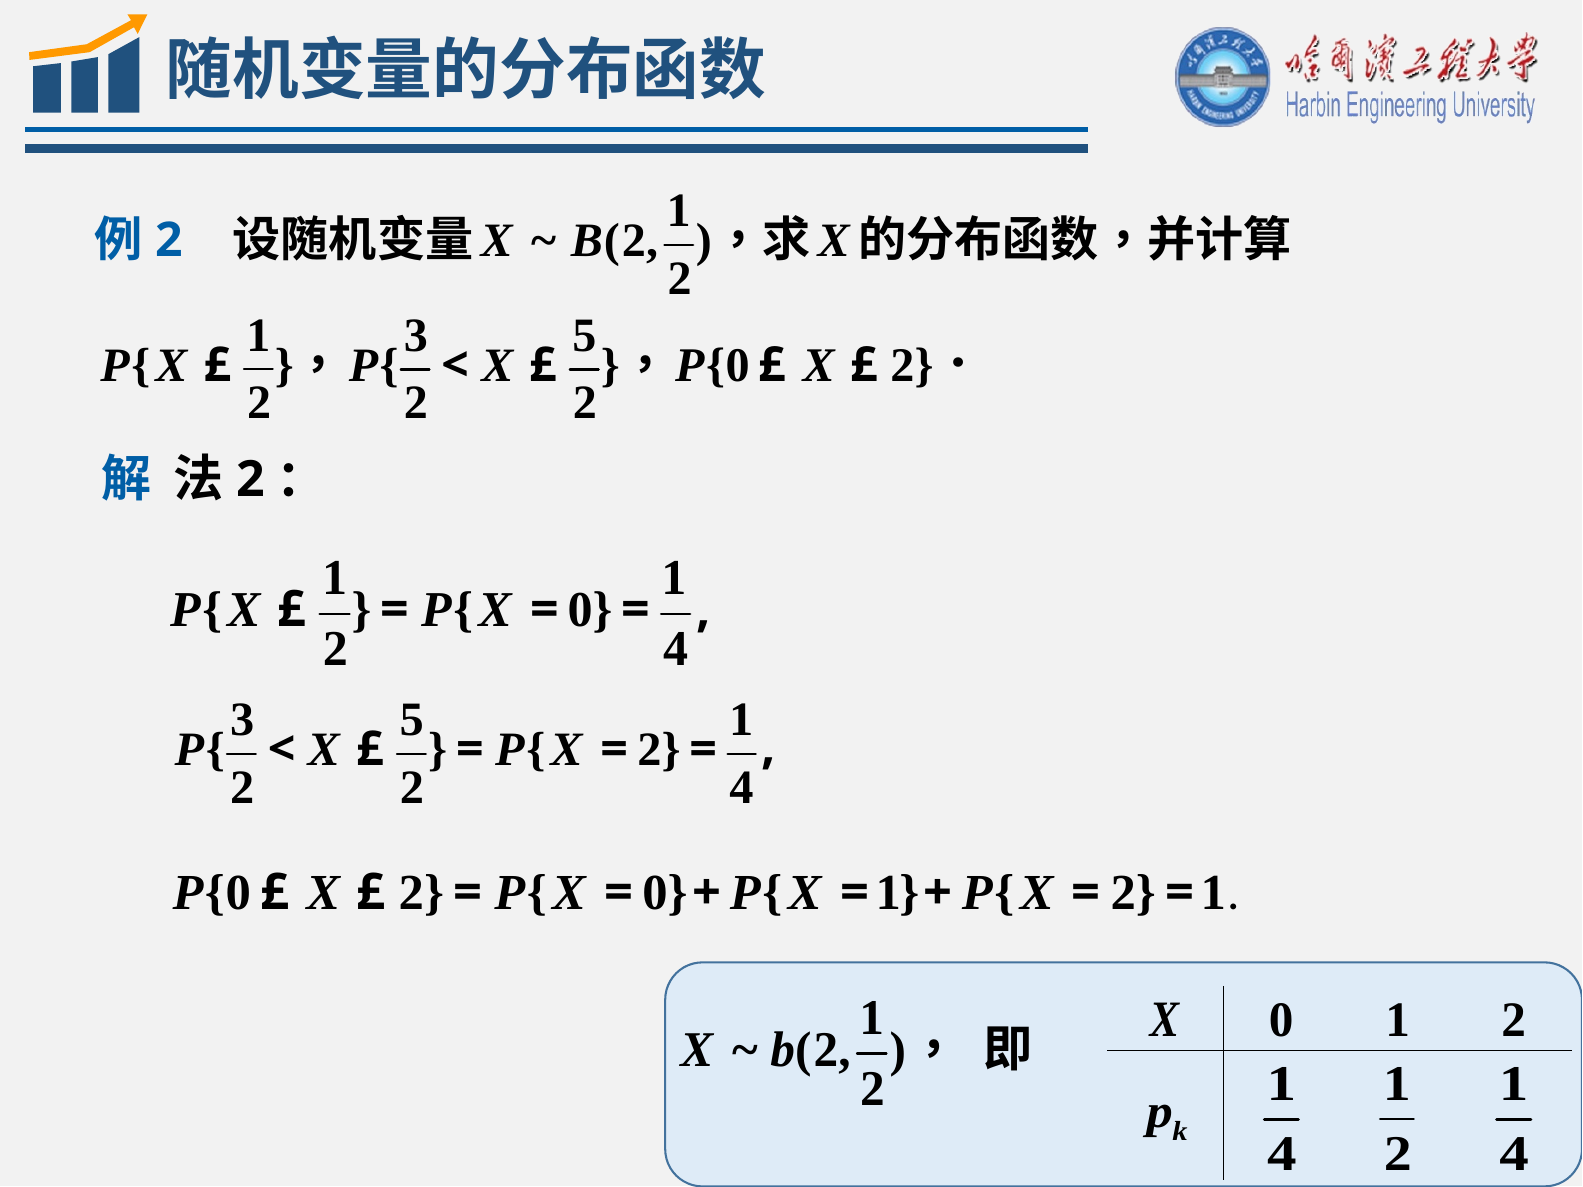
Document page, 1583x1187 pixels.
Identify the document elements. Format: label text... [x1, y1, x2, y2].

text_box [113, 11, 1269, 123]
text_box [166, 861, 1582, 1029]
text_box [576, 953, 1582, 1187]
picture [1168, 2, 1580, 164]
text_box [94, 179, 1337, 500]
text_box [87, 168, 1243, 265]
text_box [164, 545, 943, 708]
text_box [168, 685, 1430, 861]
text_box 解 法2： [86, 439, 419, 515]
